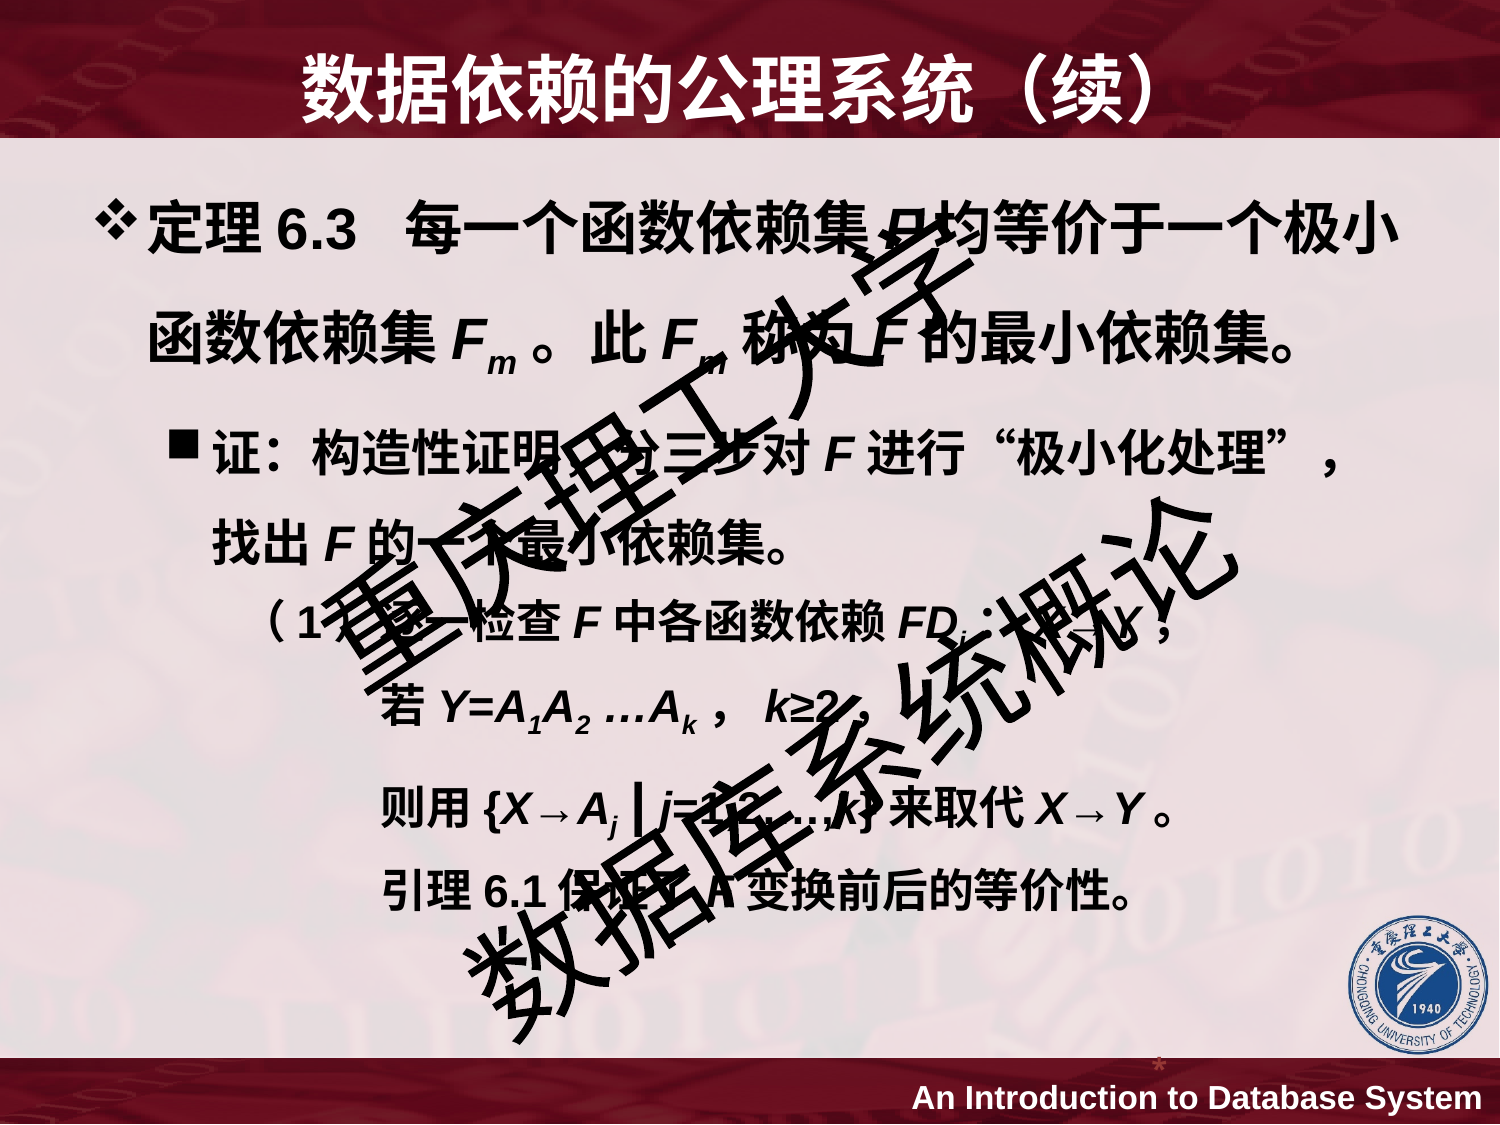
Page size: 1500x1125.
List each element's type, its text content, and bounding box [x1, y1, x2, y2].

picture [1184, 1094, 1192, 1106]
text_box * [1136, 1042, 1430, 1093]
picture [1392, 1093, 1399, 1105]
title 数据依赖的公理系统（续） [74, 0, 1426, 148]
picture [0, 0, 1500, 1124]
list 定理6.3 每一个函数依赖集F均等价于一个极小函数依赖集Fm。此Fm称为F的最小依赖集。 证：构造性证明，分三步对F进行“极小化处理”，找出F的一个最小依赖集。 （1）逐一检查F中各函数依赖FDi：X→Y， 若Y=A1A2 …Ak，k≥2， 则用{X→Aj | j=1,2,…,k}来取代X→Y。 引理6.1保证了F变换前后的等价性。 [74, 148, 1426, 1044]
picture [1214, 1093, 1225, 1105]
text_box [88, 1044, 443, 1082]
picture [1286, 1094, 1293, 1106]
